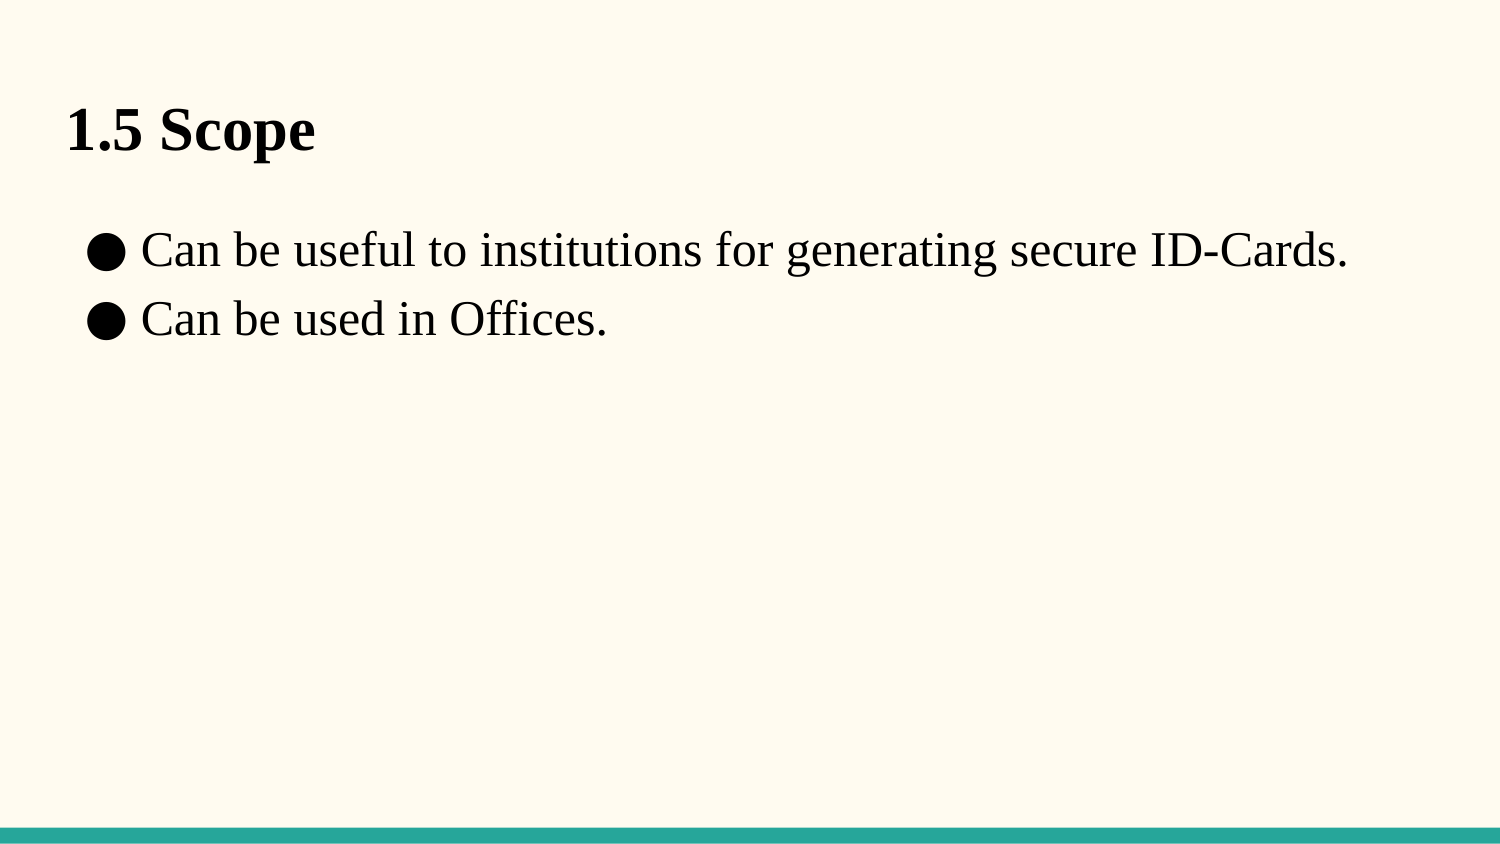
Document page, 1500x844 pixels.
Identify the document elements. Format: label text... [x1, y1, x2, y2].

text_box Can be useful to institutions for generating secure ID-Cards. Can be used in Offices. [51, 192, 1449, 750]
text_box 1.5 Scope [51, 72, 1449, 174]
